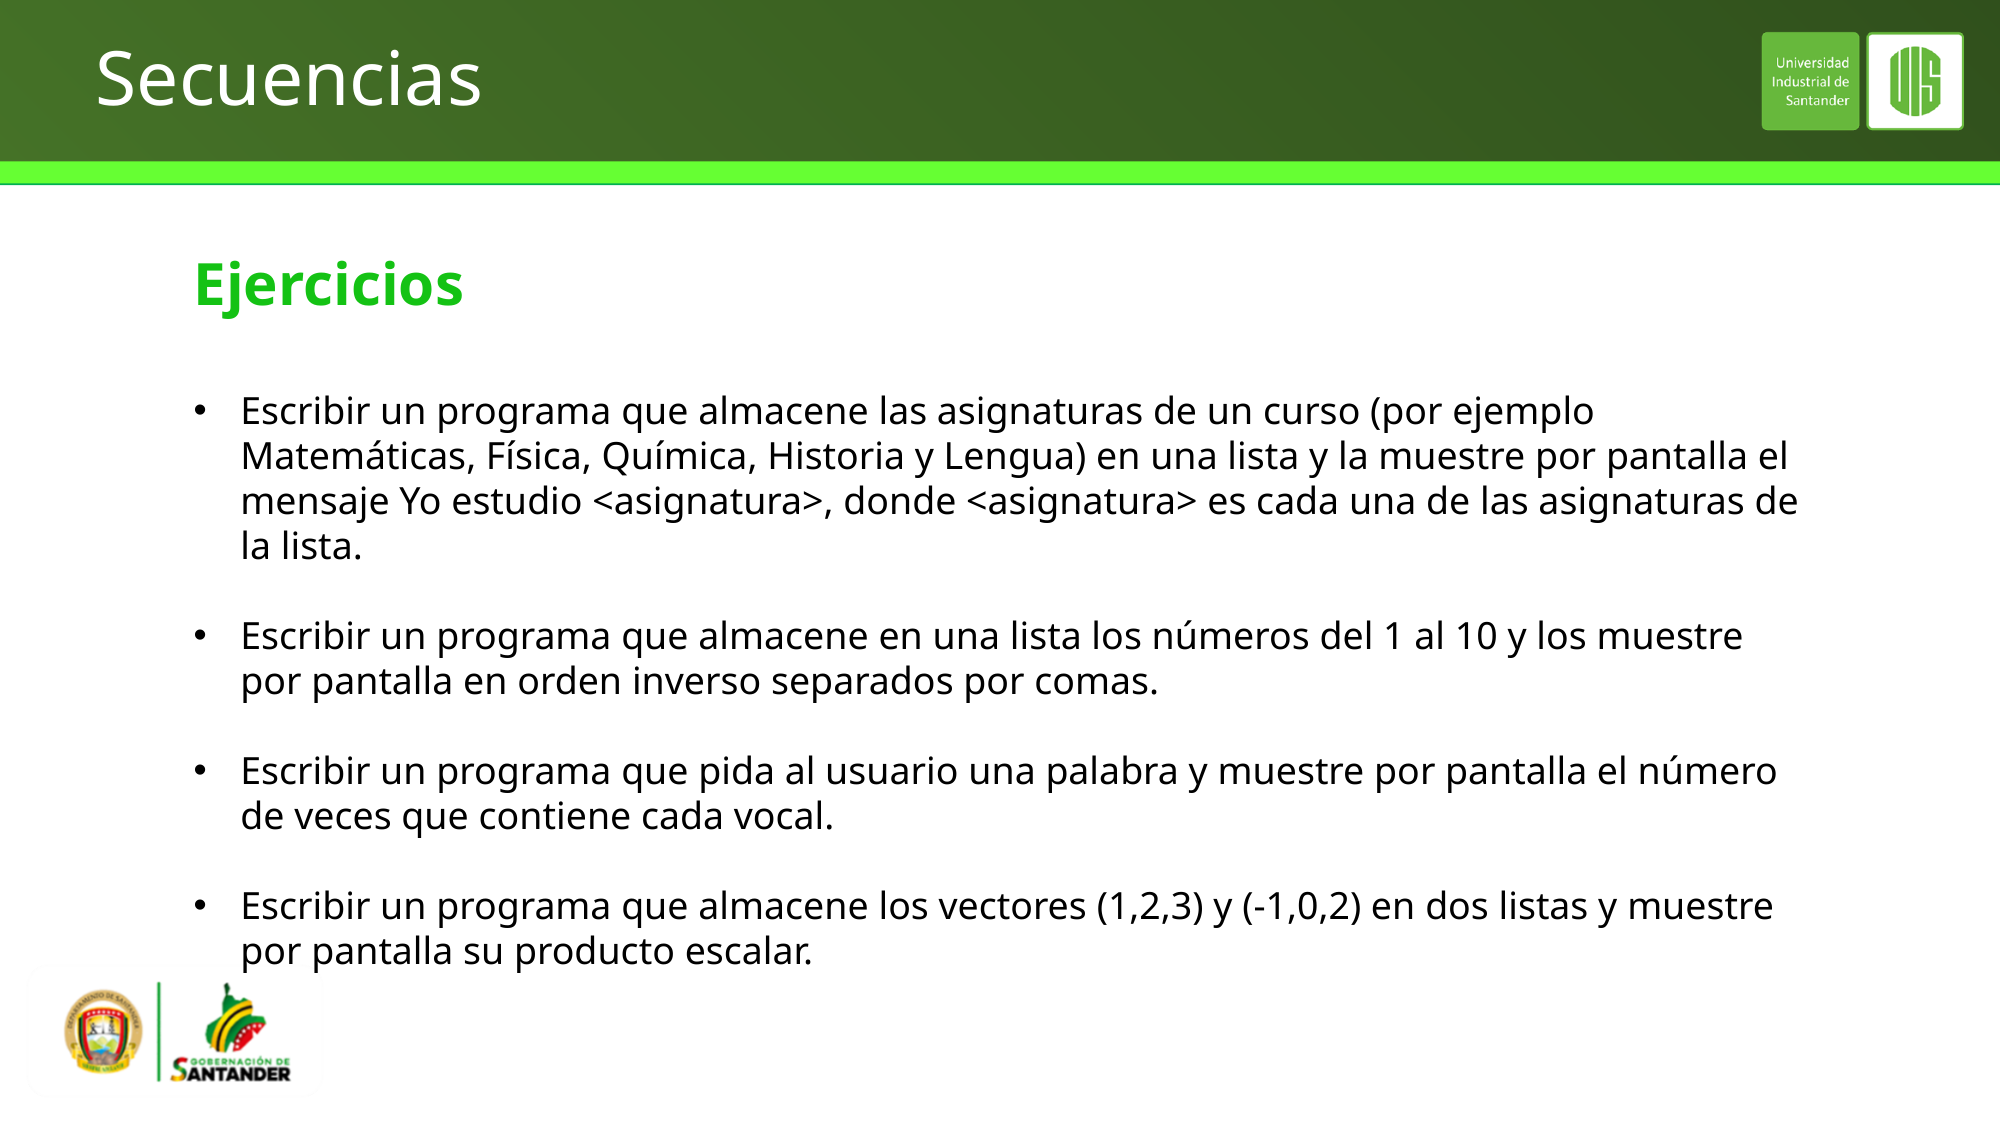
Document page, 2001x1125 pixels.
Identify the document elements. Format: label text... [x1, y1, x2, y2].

text_box Ejercicios Escribir un programa que almacene las asignaturas de un curso (por ejemplo Matemáticas, Física, Química, Historia y Lengua) en una lista y la muestre por pantalla el mensaje Yo estudio <asignatura>, donde <asignatura> es cada una de las asignaturas de la lista. Escribir un programa que almacene en una lista los números del 1 al 10 y los muestre por pantalla en orden inverso separados por comas. Escribir un programa que pida al usuario una palabra y muestre por pantalla el número de veces que contiene cada vocal. Escribir un programa que almacene los vectores (1,2,3) y (-1,0,2) en dos listas y muestre por pantalla su producto escalar. [178, 239, 1822, 980]
picture [1760, 30, 1965, 131]
picture [24, 963, 325, 1099]
title Secuencias [80, 40, 1716, 123]
